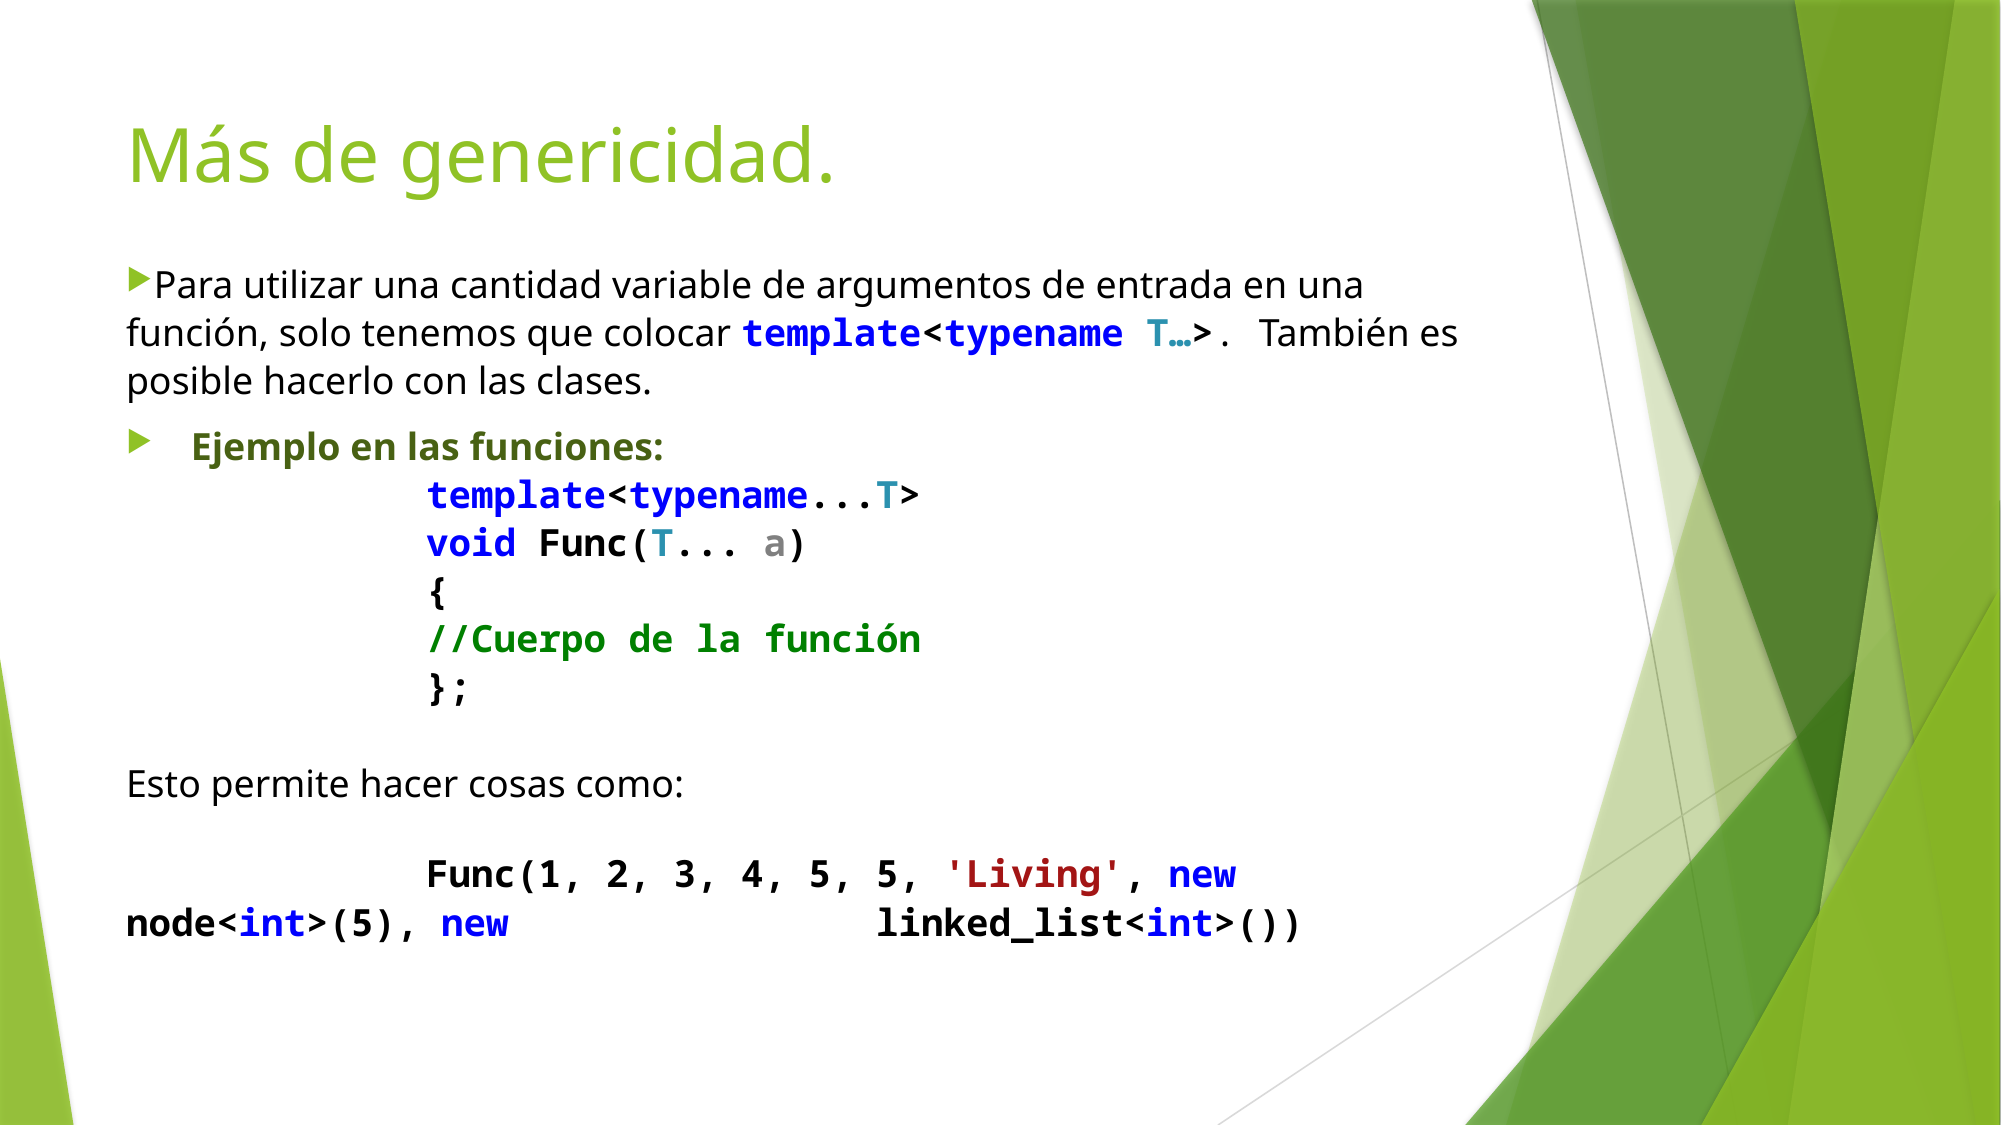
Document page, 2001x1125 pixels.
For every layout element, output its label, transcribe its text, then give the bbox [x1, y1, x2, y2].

title Más de genericidad. [111, 99, 1522, 219]
list Para utilizar una cantidad variable de argumentos de entrada en una función, solo tenemos que colocar template<typename T…>. También es posible hacerlo con las clases. Ejemplo en las funciones: template<typename...T> void Func(T... a) { //Cuerpo de la función }; Esto permite hacer cosas como: Func(1, 2, 3, 4, 5, 5, 'Living', new node<int>(5), new linked_list<int>()) [111, 249, 1522, 1098]
